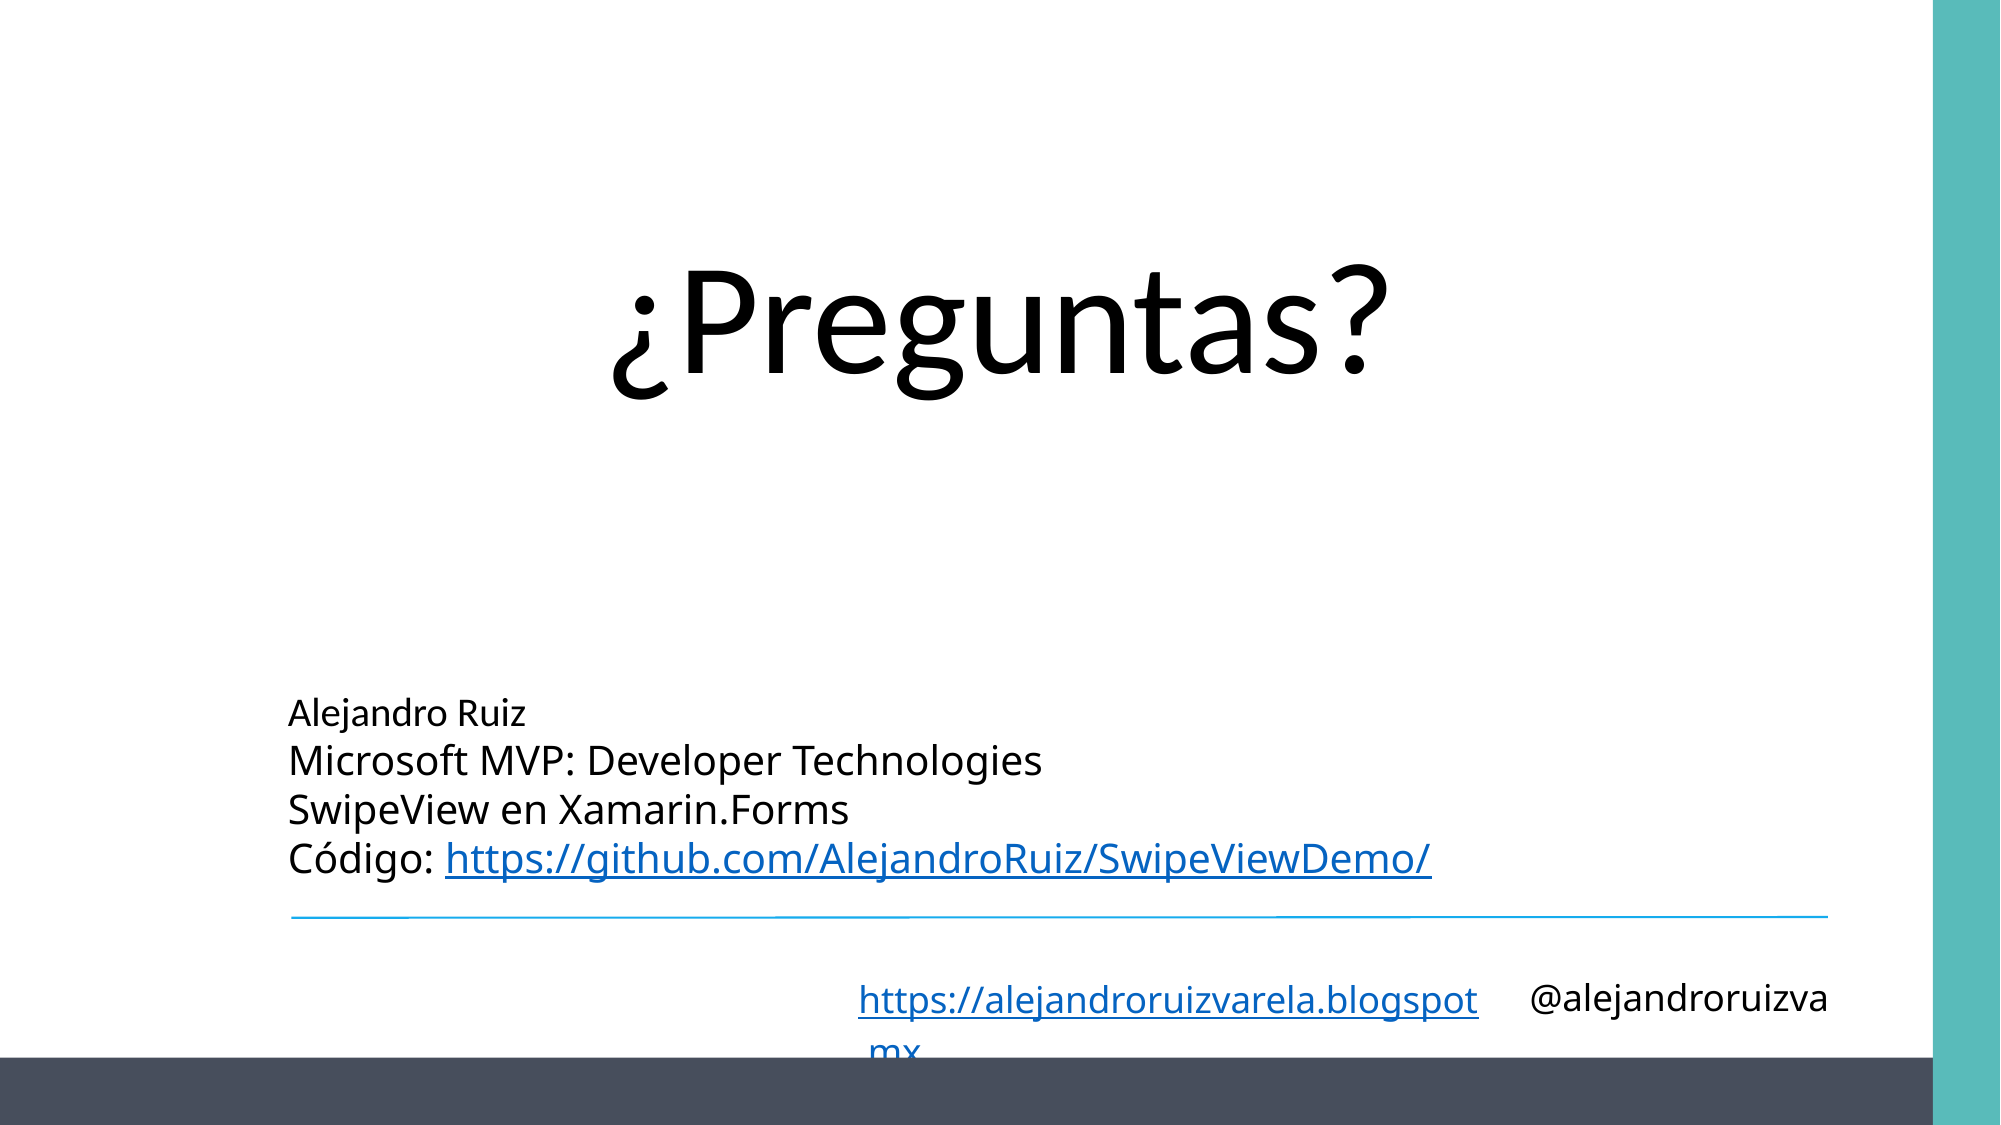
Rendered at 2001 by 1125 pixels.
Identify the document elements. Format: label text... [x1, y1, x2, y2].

text_box Alejandro Ruiz Microsoft MVP: Developer Technologies SwipeView en Xamarin.Forms Código: https://github.com/AlejandroRuiz/SwipeViewDemo/ [284, 682, 1444, 891]
text_box [1932, 0, 2000, 1125]
text_box ¿Preguntas? [500, 258, 1500, 394]
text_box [843, 954, 1845, 1023]
text_box [0, 1056, 1932, 1125]
